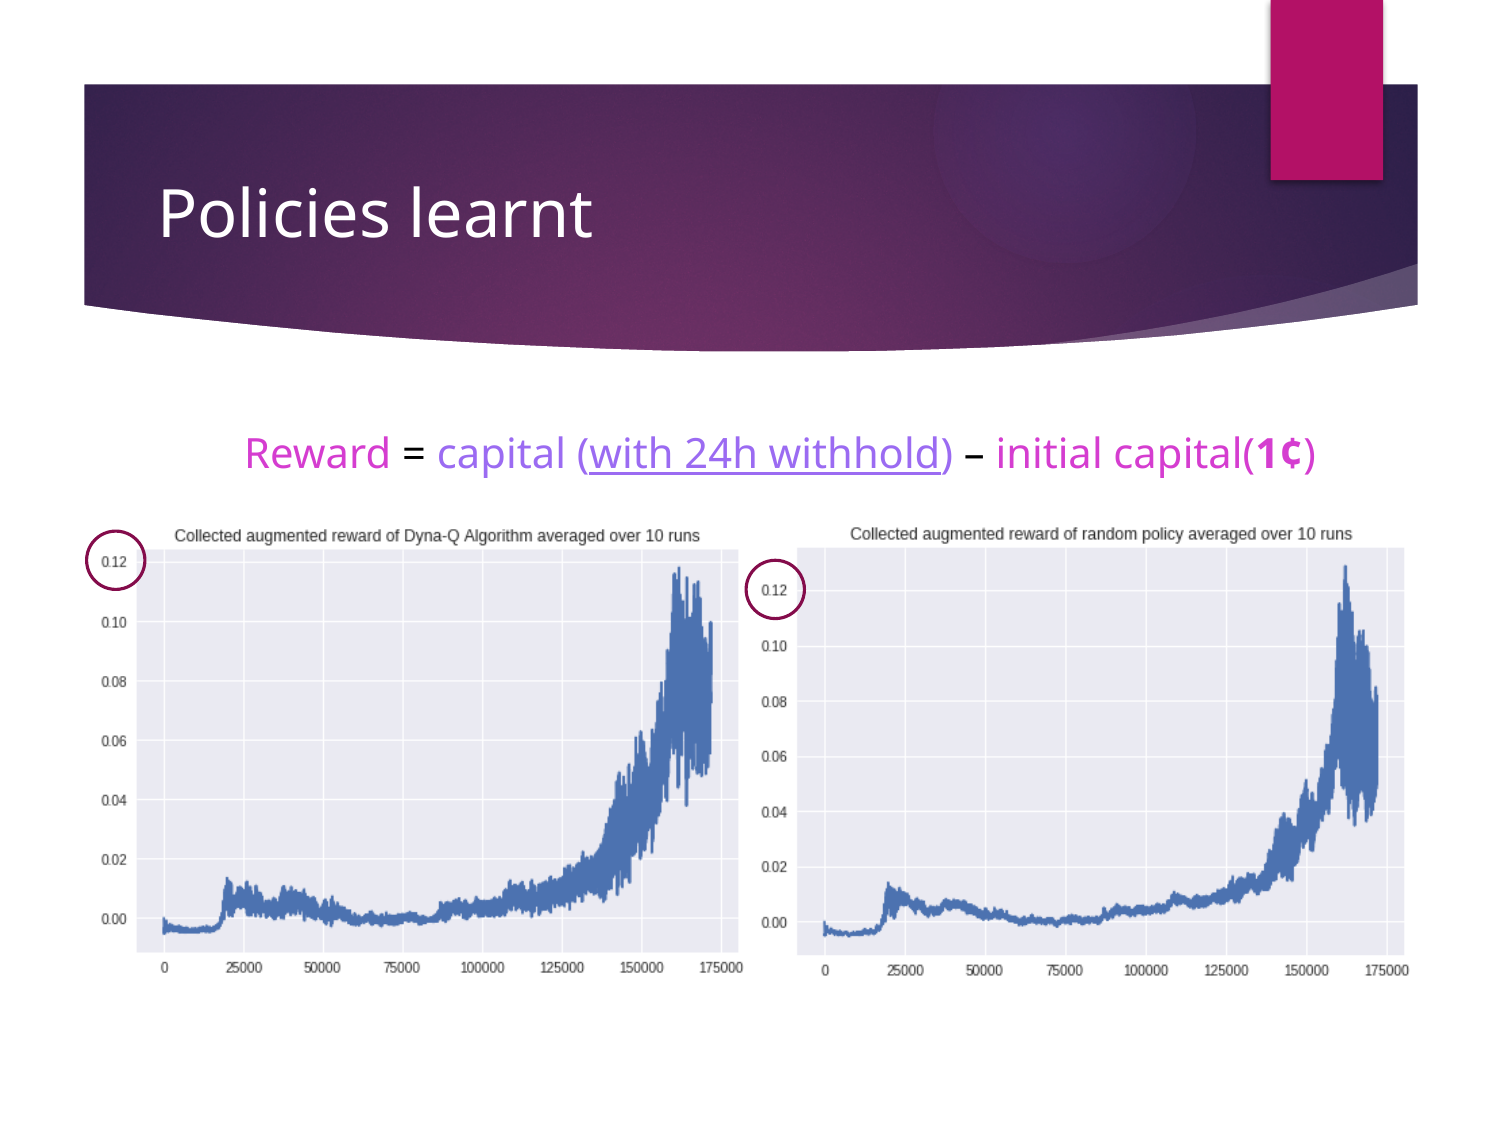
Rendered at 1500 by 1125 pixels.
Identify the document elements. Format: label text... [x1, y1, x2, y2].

title Policies learnt [142, 152, 1183, 269]
picture [91, 518, 1418, 988]
list Reward = capital (with 24h withhold) – initial capital(1¢) [142, 408, 1418, 485]
